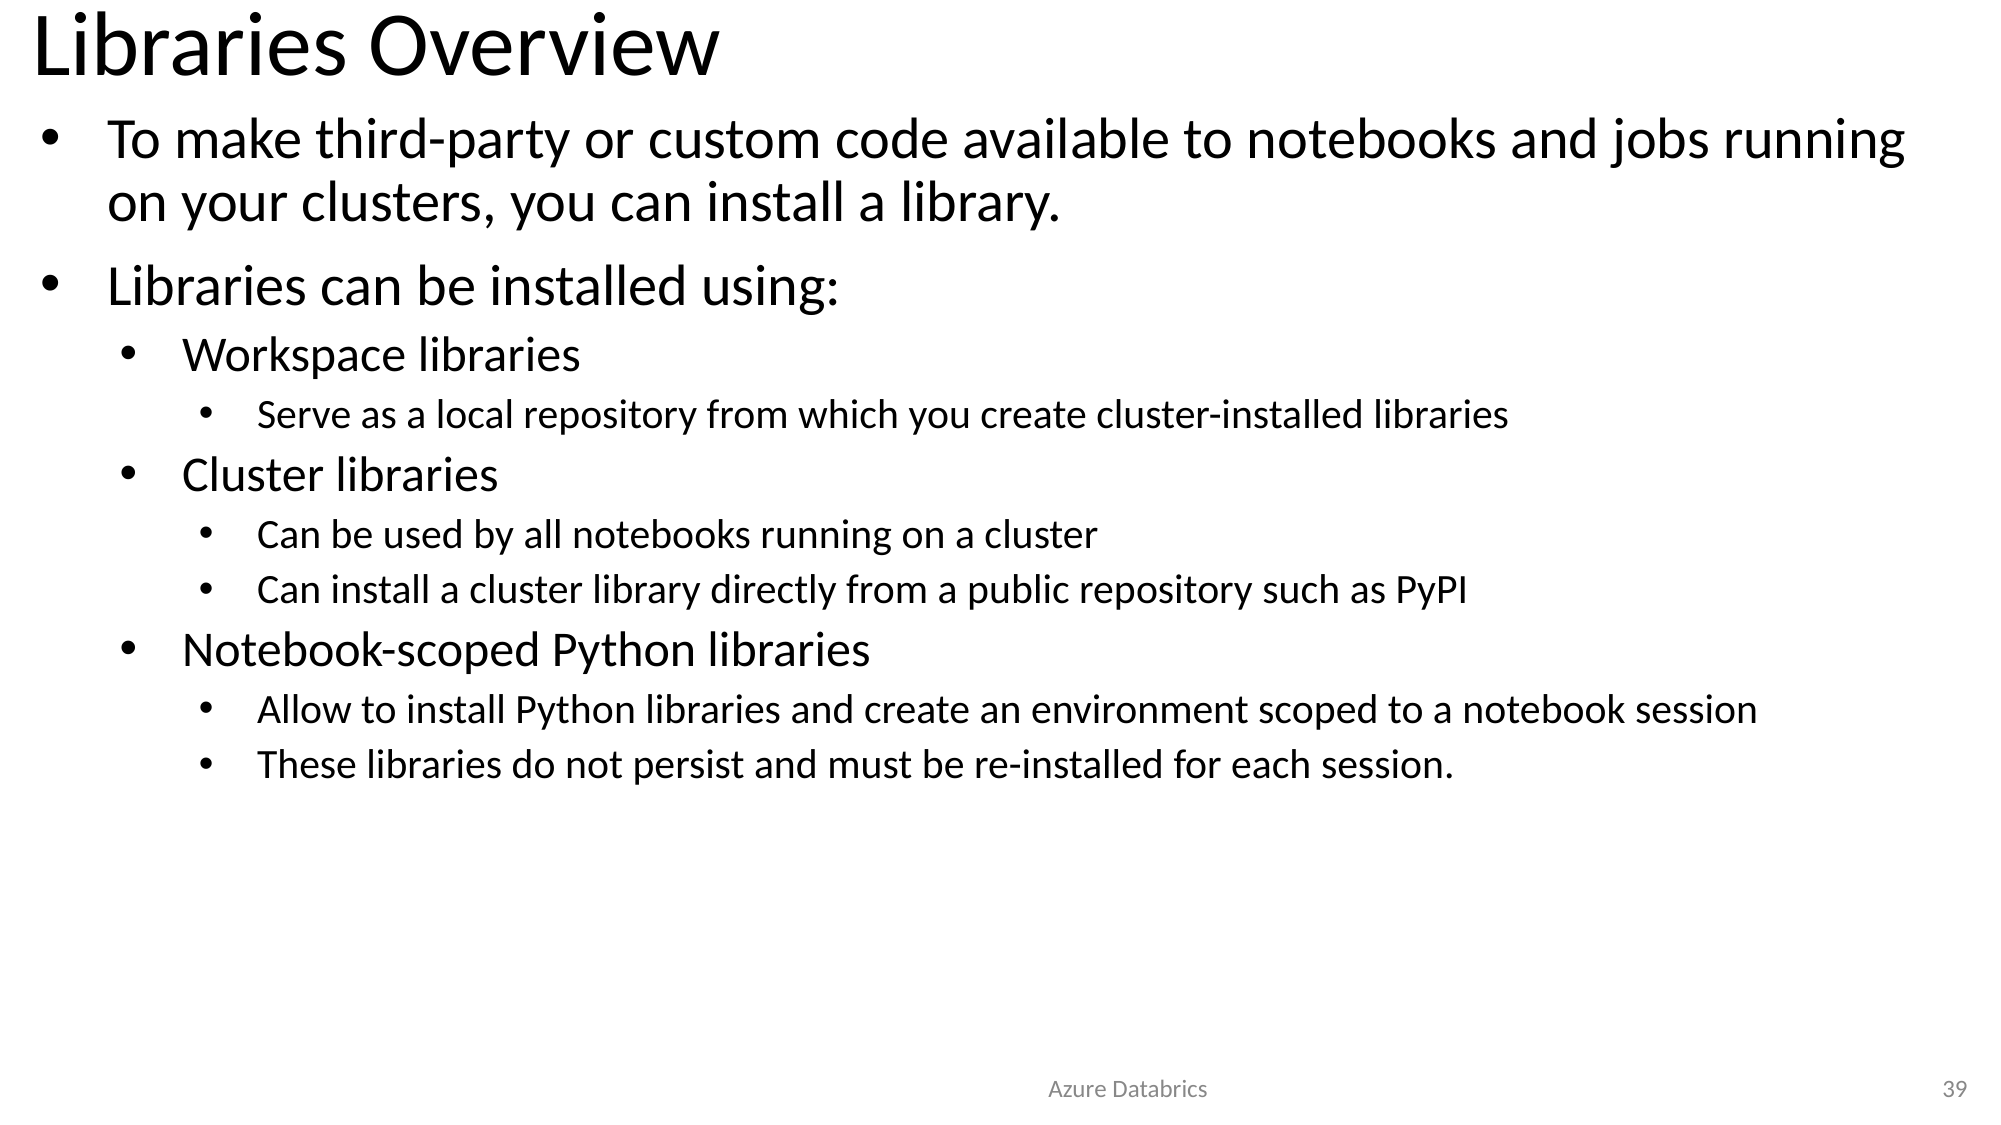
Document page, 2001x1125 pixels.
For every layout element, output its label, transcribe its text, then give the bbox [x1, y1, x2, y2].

footer Azure Databrics [454, 1057, 1803, 1117]
list To make third-party or custom code available to notebooks and jobs running on your clusters, you can install a library. Libraries can be installed using: Workspace libraries Serve as a local repository from which you create cluster-installed libraries Cluster libraries Can be used by all notebooks running on a cluster Can install a cluster library directly from a public repository such as PyPI Notebook-scoped Python libraries Allow to install Python libraries and create an environment scoped to a notebook session These libraries do not persist and must be re-installed for each session. [17, 100, 1983, 1042]
title Libraries Overview [17, 4, 1983, 87]
slide_number 39 [1877, 1057, 1983, 1117]
